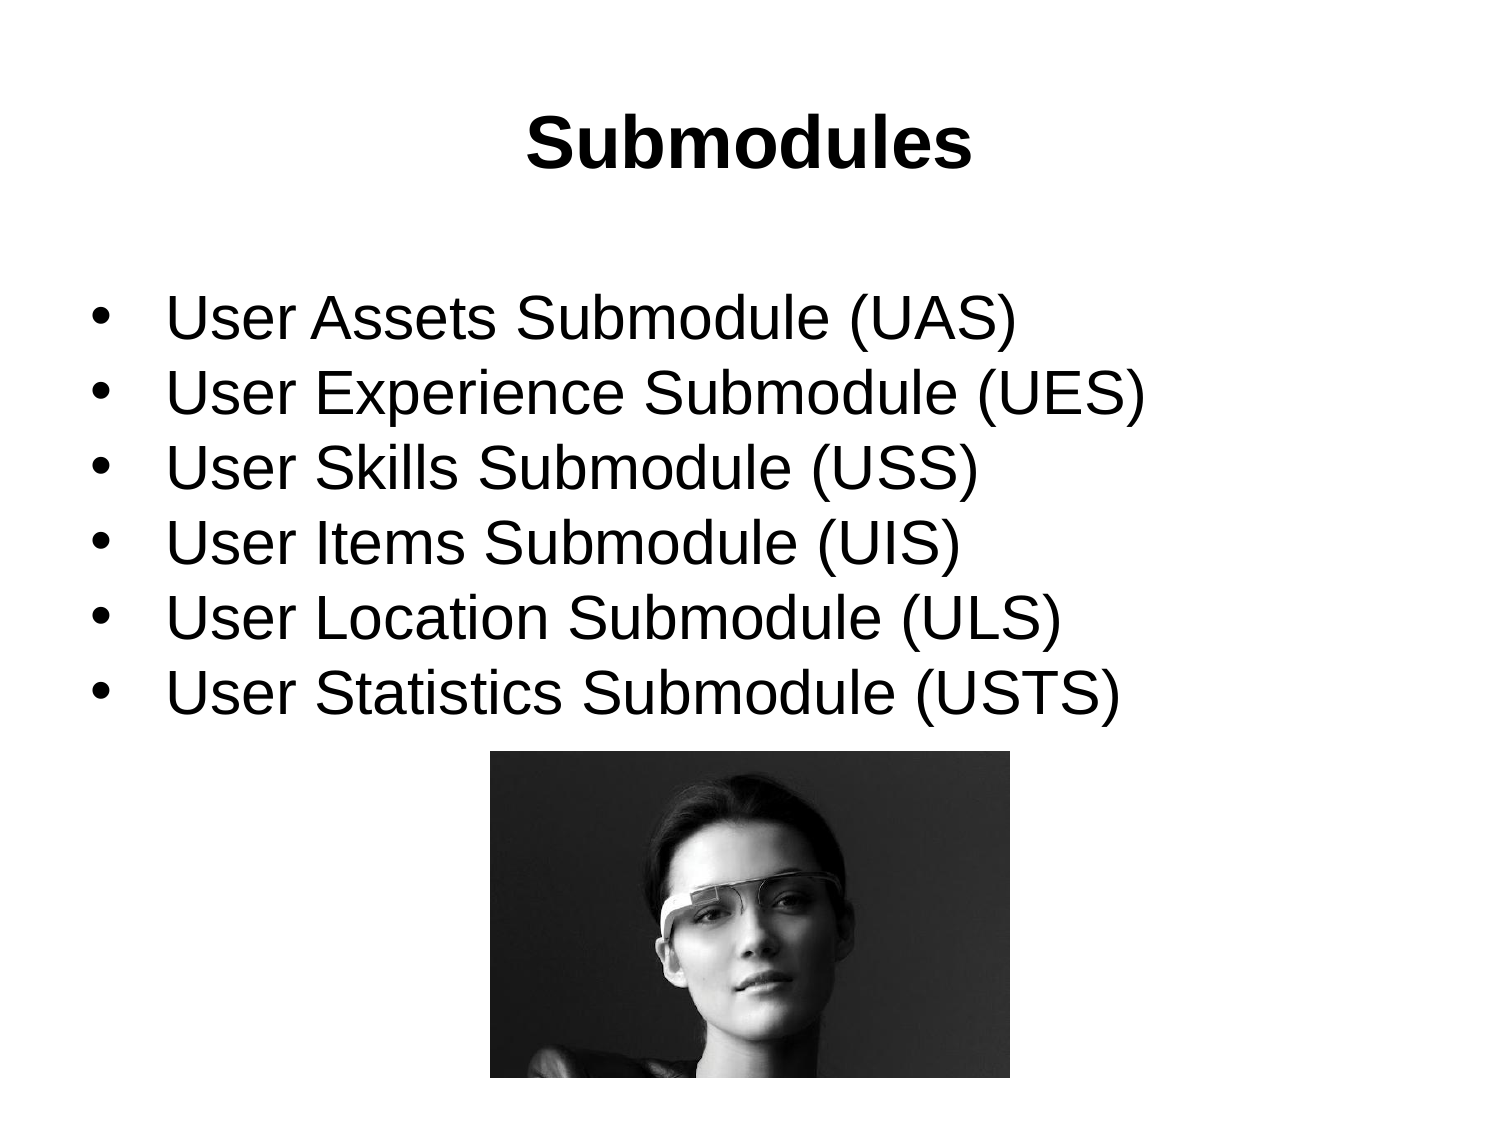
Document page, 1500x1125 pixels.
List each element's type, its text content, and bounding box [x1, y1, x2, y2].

list User Assets Submodule (UAS) User Experience Submodule (UES) User Skills Submodule (USS) User Items Submodule (UIS) User Location Submodule (ULS) User Statistics Submodule (USTS) [75, 262, 1425, 1078]
picture [489, 751, 1011, 1078]
title Submodules [75, 45, 1425, 233]
